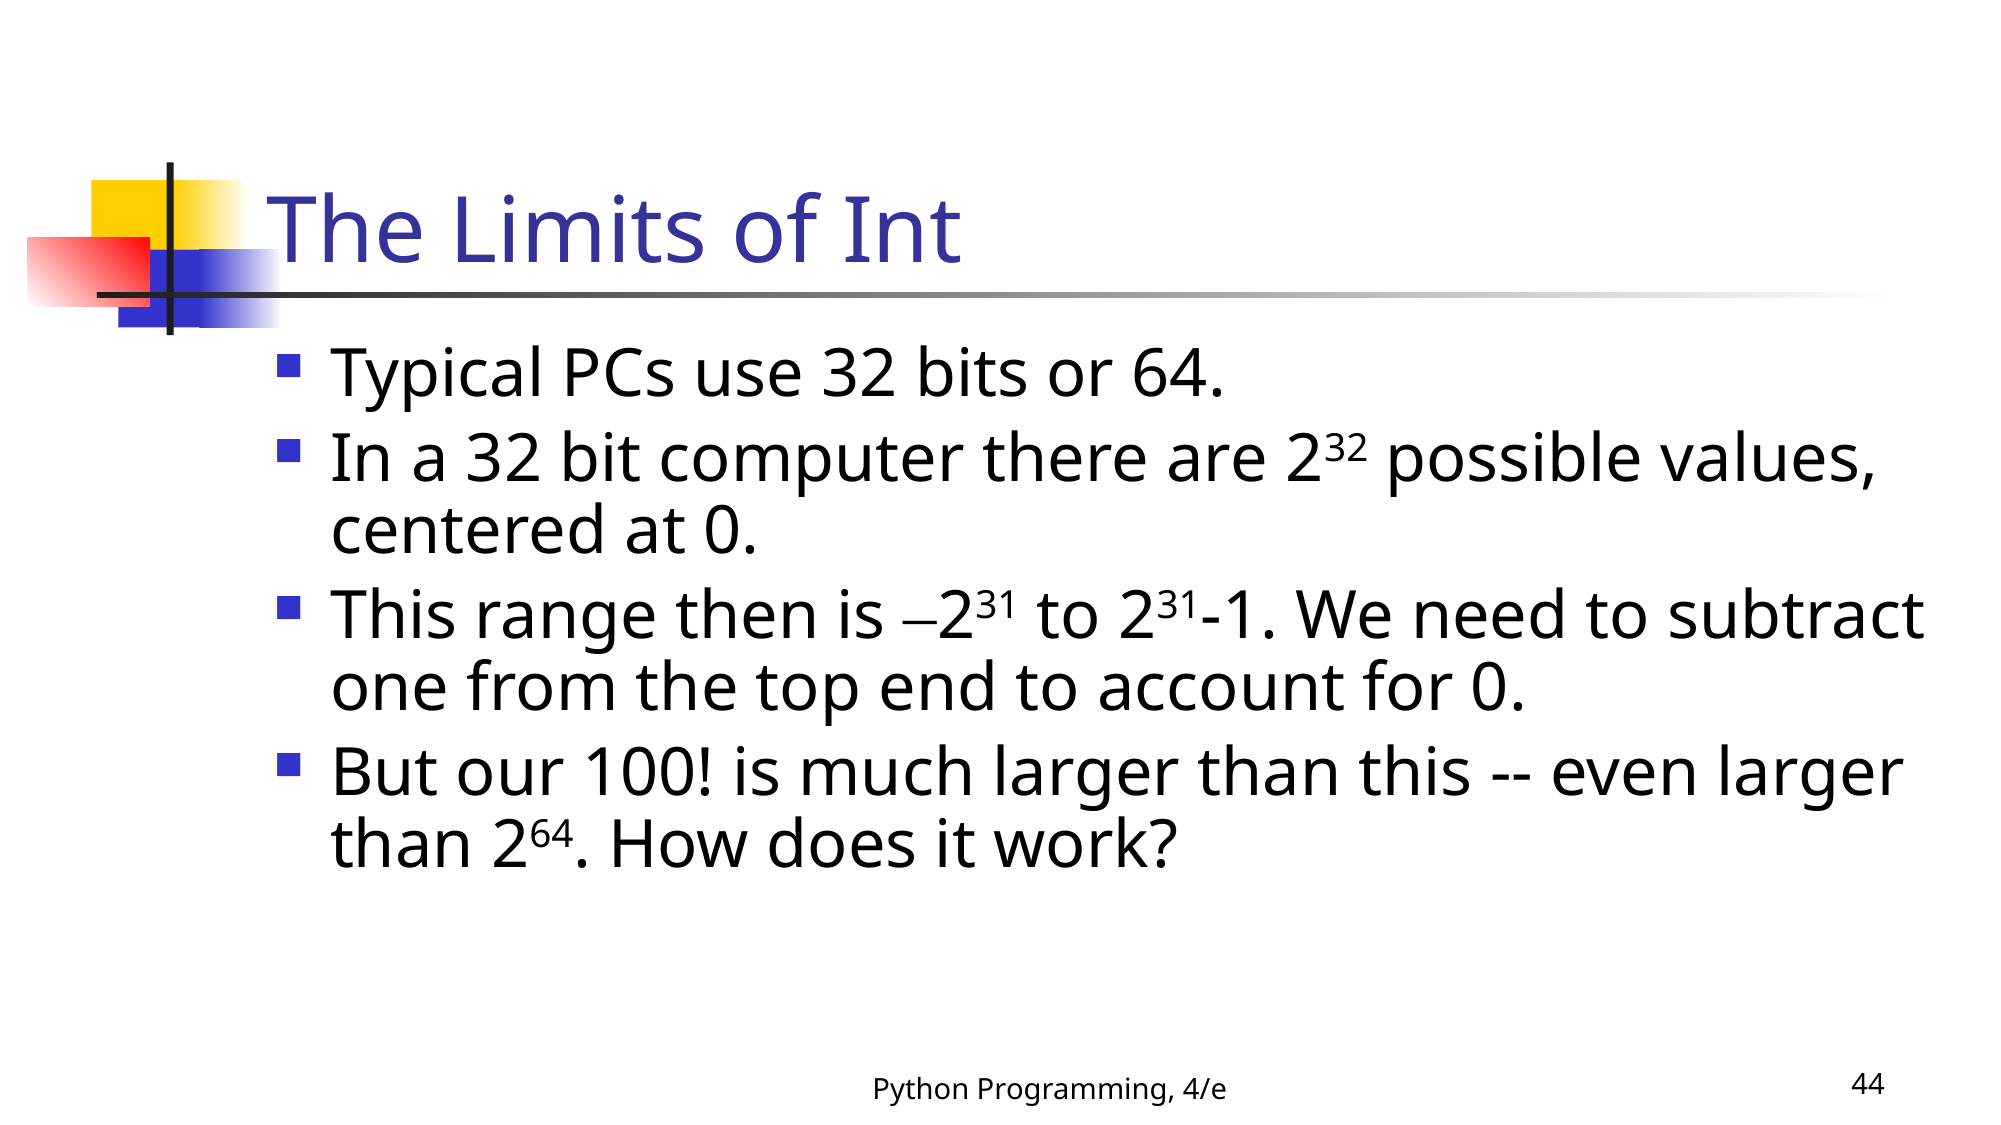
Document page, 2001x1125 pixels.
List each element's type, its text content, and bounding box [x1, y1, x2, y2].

list Typical PCs use 32 bits or 64. In a 32 bit computer there are 232 possible values, centered at 0. This range then is –231 to 231-1. We need to subtract one from the top end to account for 0. But our 100! is much larger than this -- even larger than 264. How does it work? [258, 331, 1959, 1006]
title The Limits of Int [251, 101, 1957, 289]
footer Python Programming, 4/e [733, 1037, 1367, 1113]
slide_number 44 [1483, 1037, 1901, 1113]
